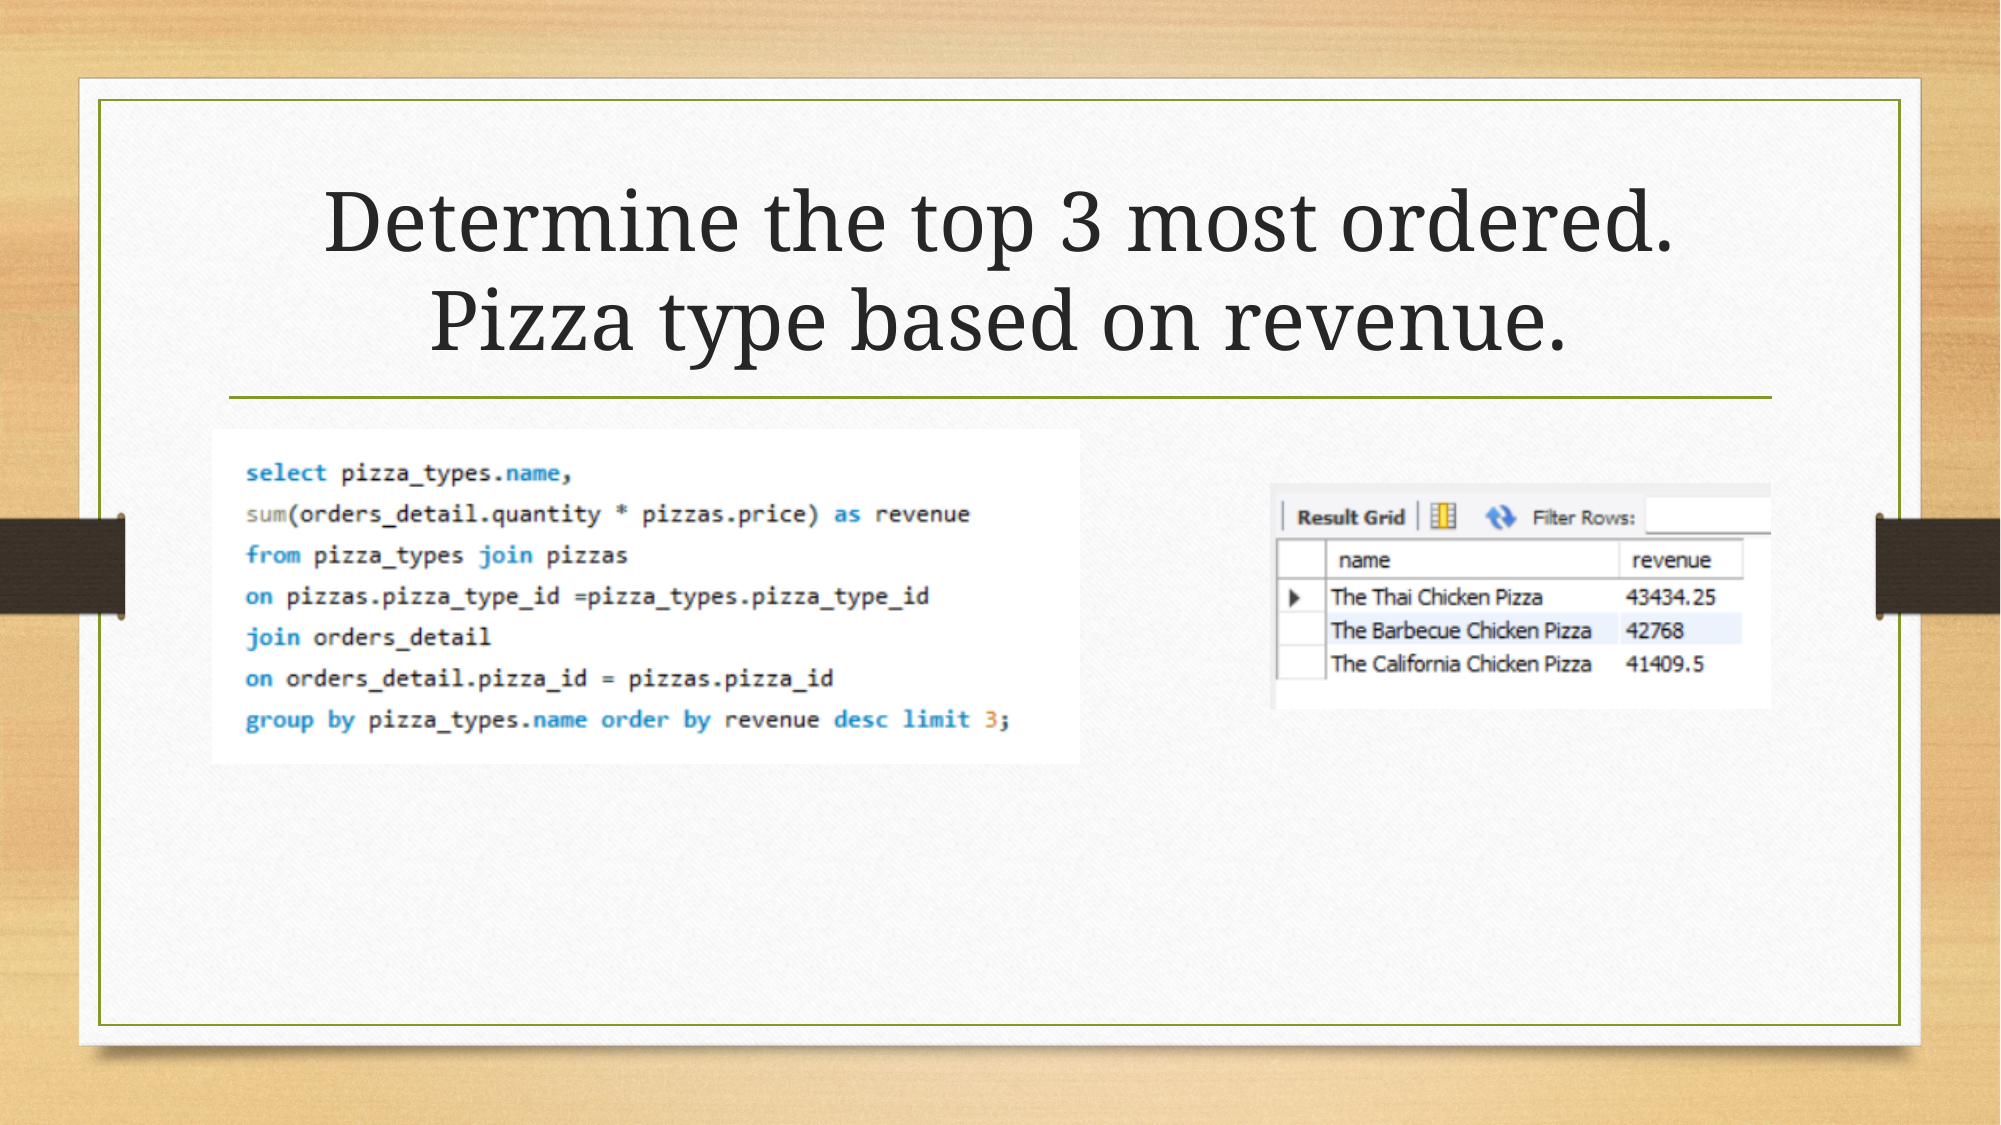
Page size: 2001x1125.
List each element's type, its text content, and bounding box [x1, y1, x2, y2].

title Determine the top 3 most ordered. Pizza type based on revenue. [212, 161, 1788, 375]
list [212, 428, 1080, 764]
picture [0, 0, 2001, 1125]
